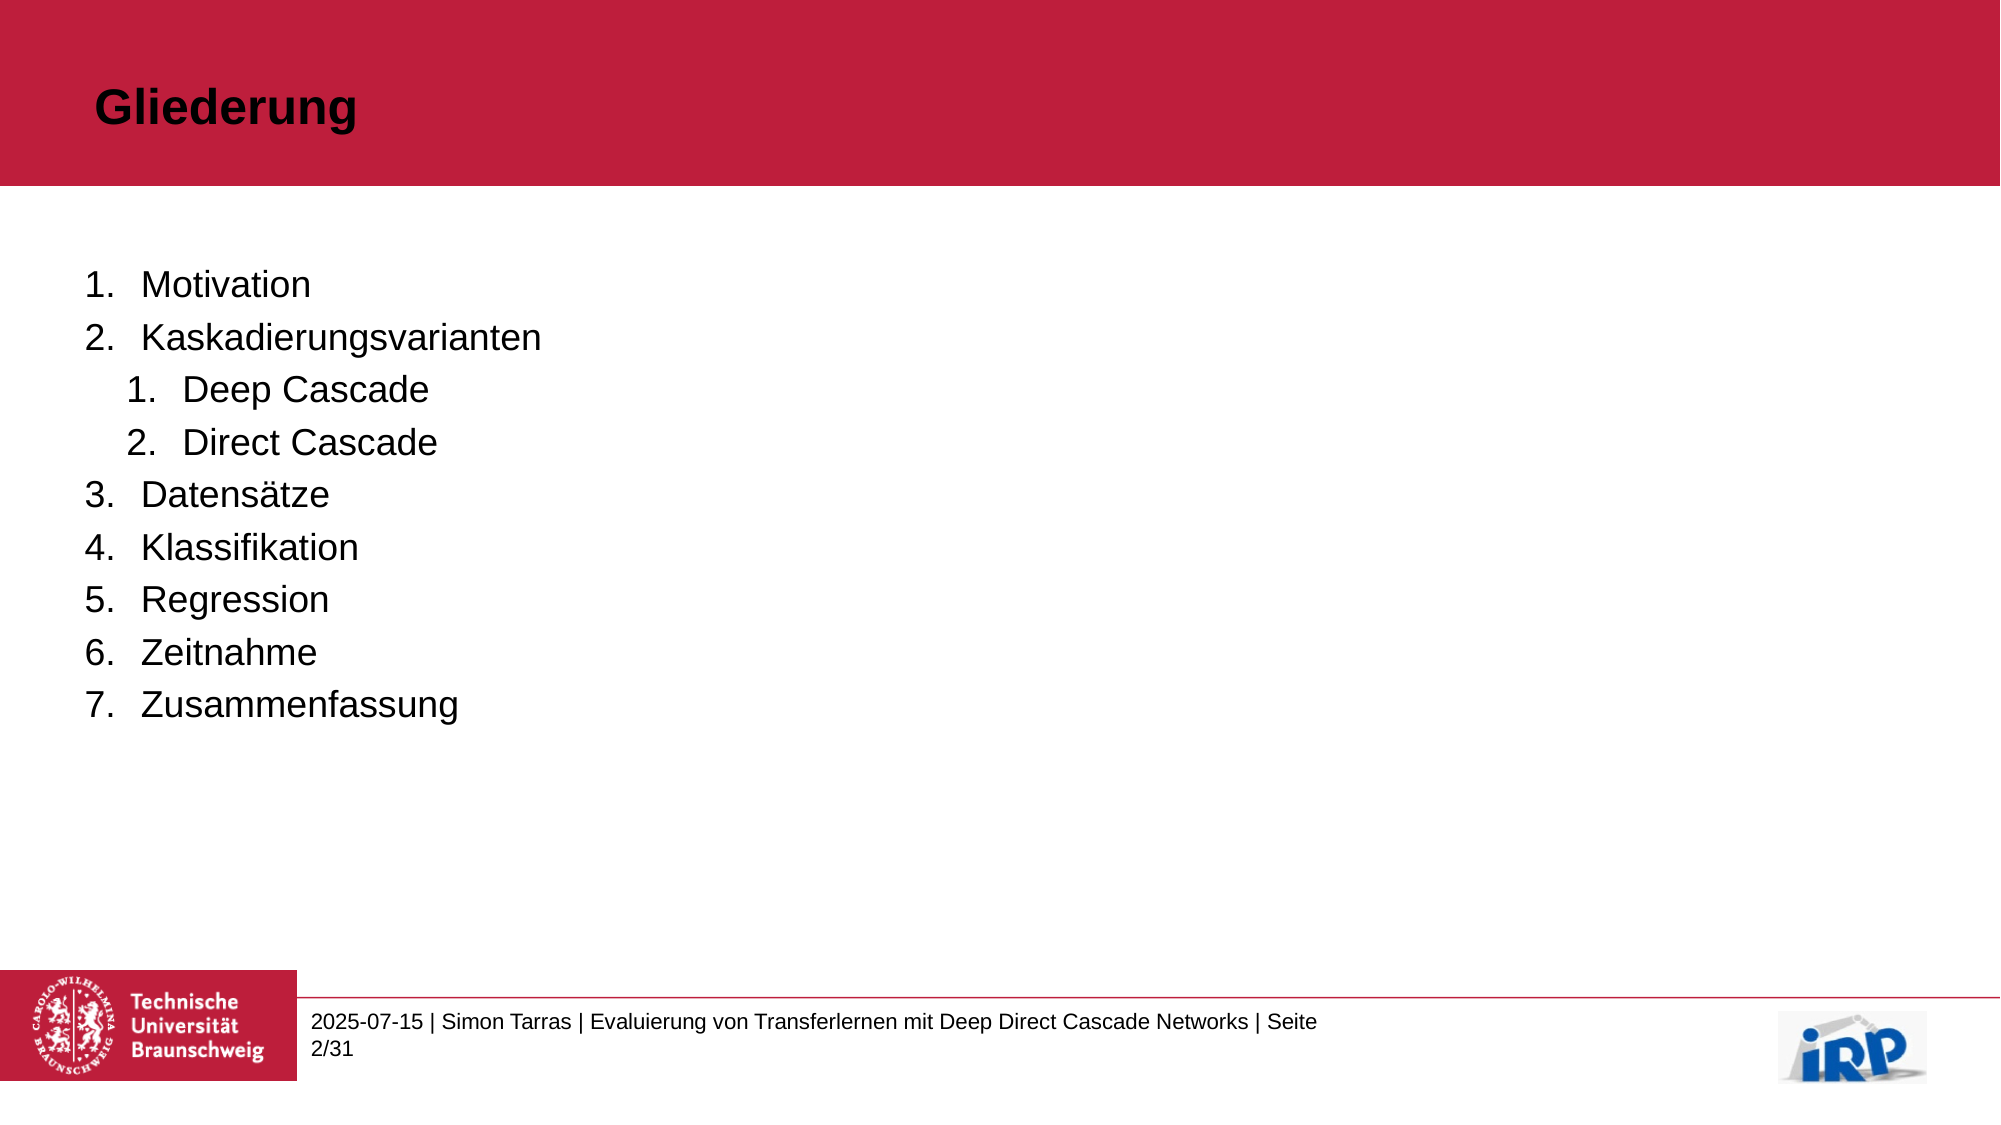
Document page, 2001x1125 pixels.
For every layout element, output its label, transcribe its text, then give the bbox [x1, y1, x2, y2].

picture [0, 970, 297, 1081]
title Gliederung [94, 17, 1927, 135]
picture [1778, 1011, 1927, 1084]
list Motivation Kaskadierungsvarianten Deep Cascade Direct Cascade Datensätze Klassifikation Regression Zeitnahme Zusammenfassung [84, 259, 1916, 852]
